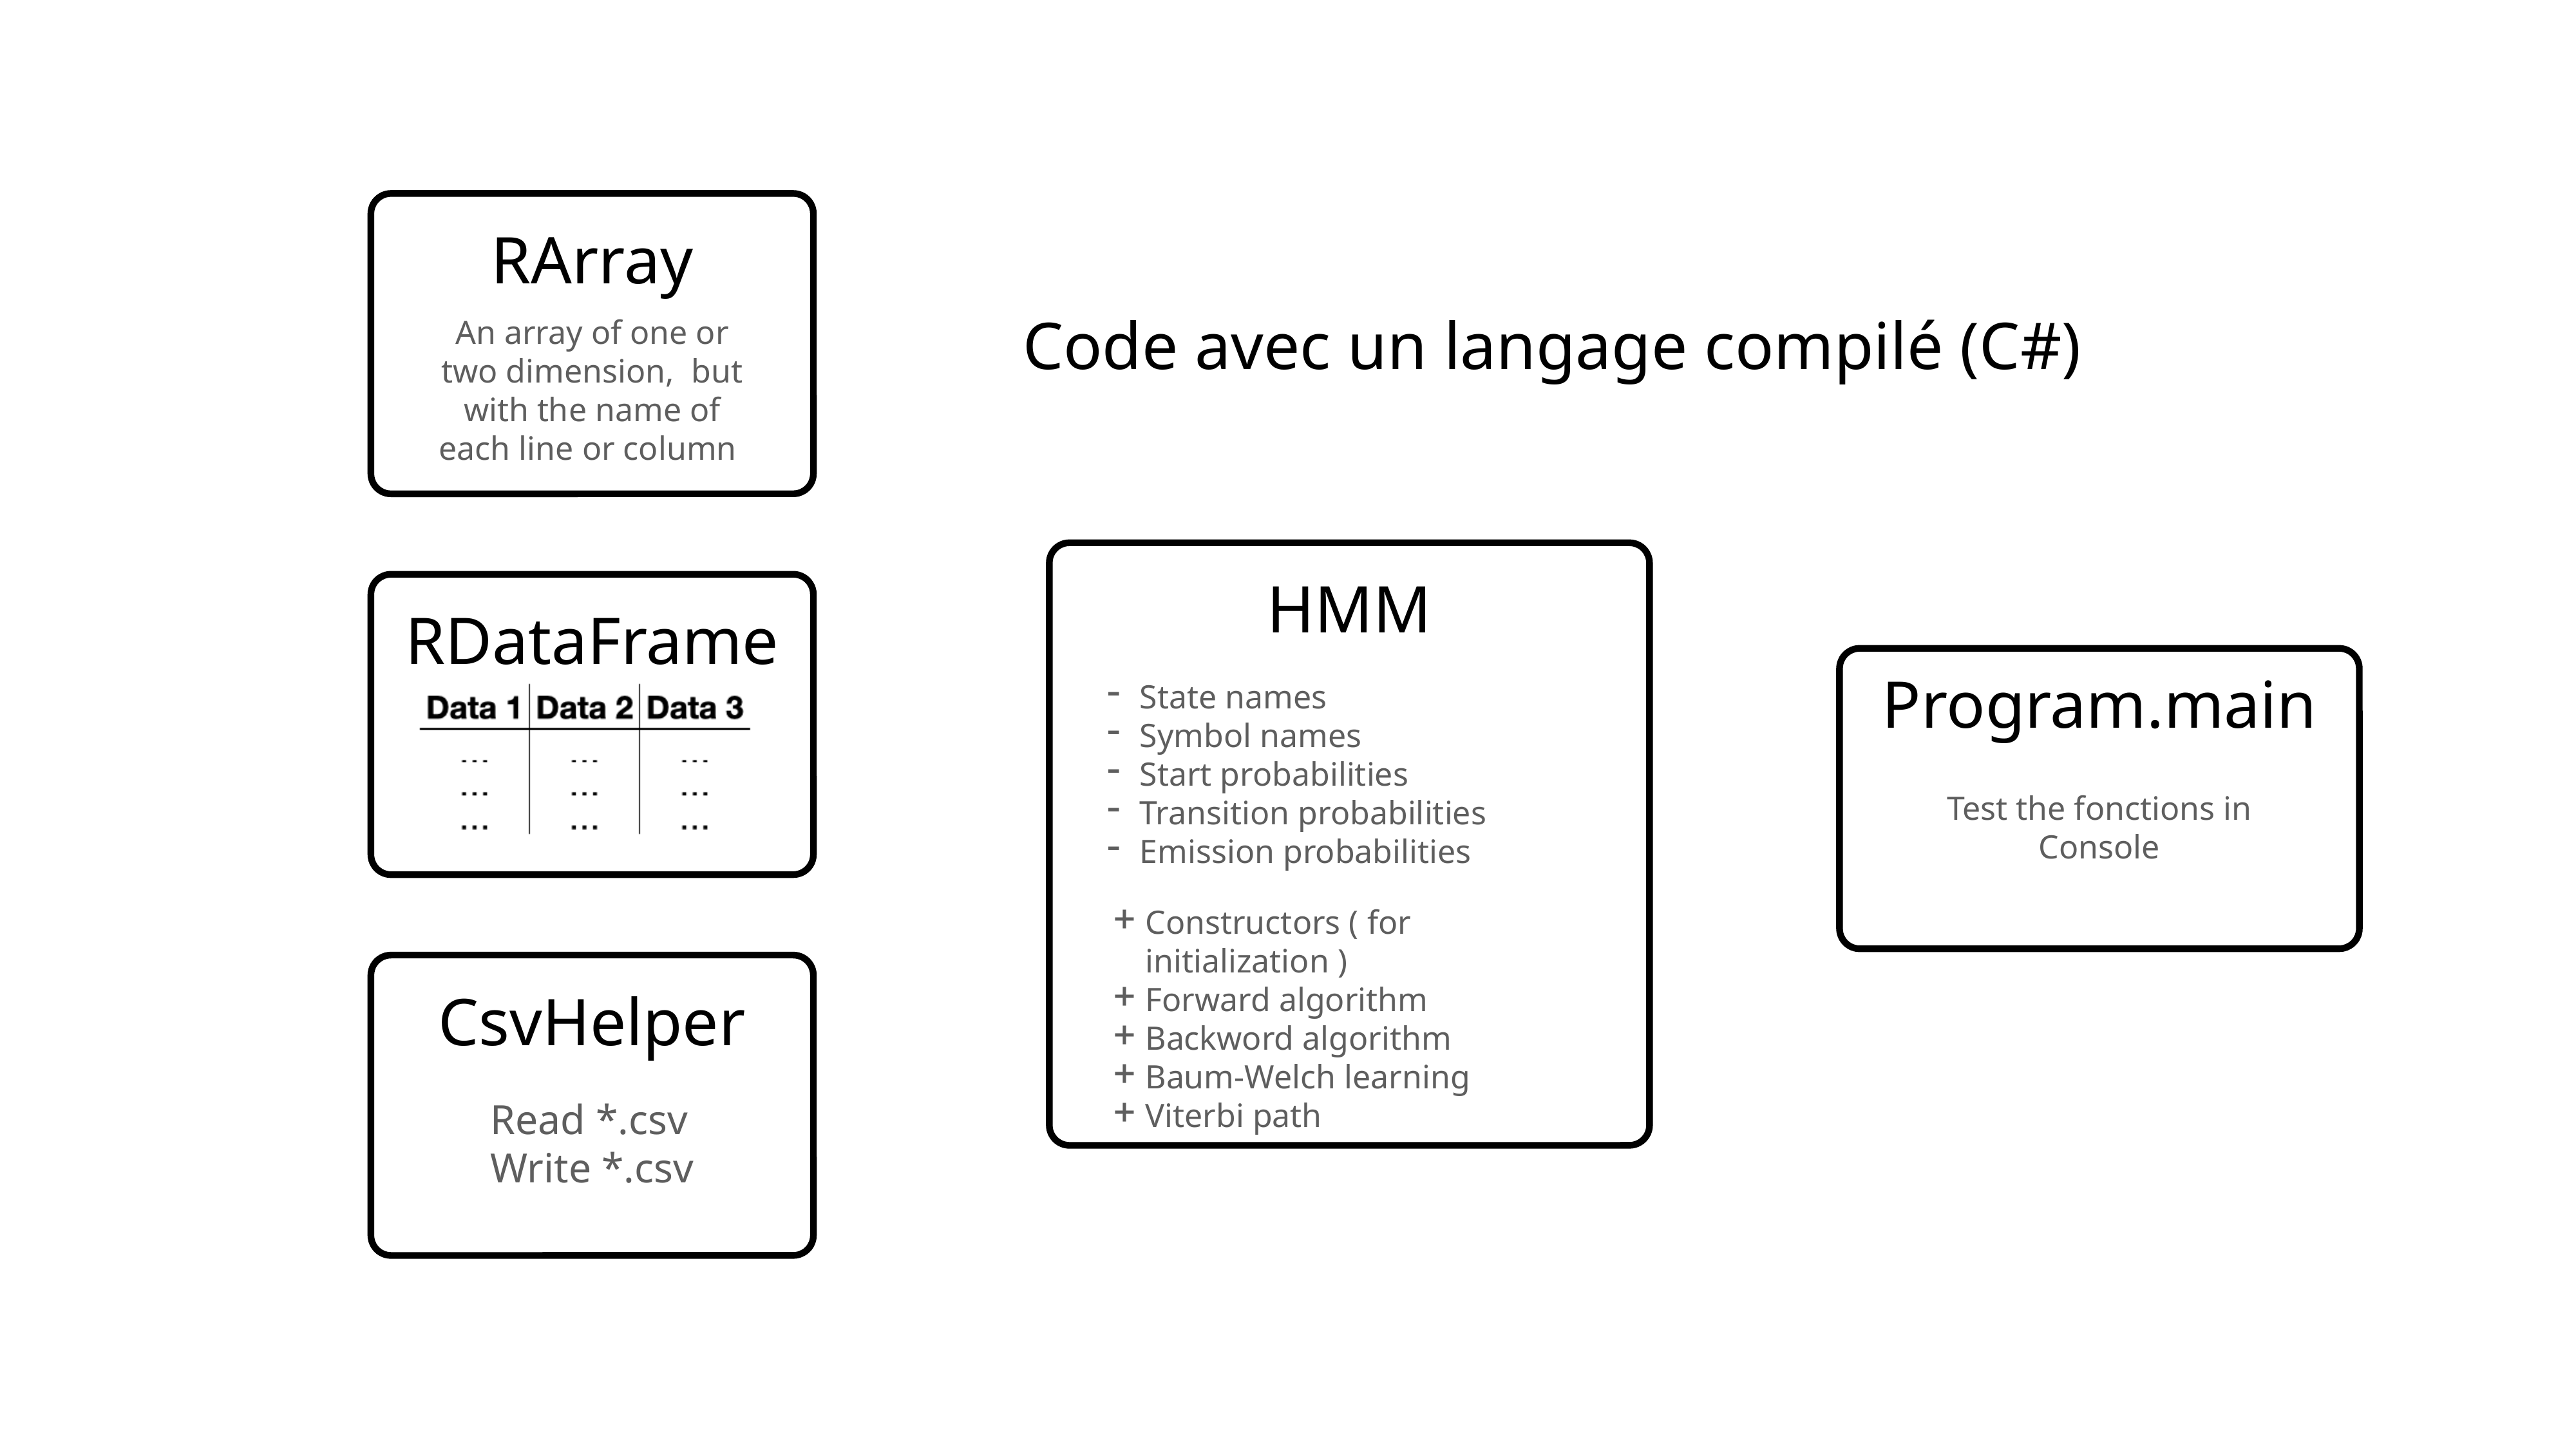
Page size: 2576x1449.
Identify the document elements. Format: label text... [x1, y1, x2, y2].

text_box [1839, 648, 2360, 949]
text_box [370, 193, 814, 495]
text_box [1049, 542, 1650, 1146]
text_box Code avec un langage compilé (C#) [1017, 299, 2088, 388]
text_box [370, 574, 814, 875]
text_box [370, 954, 814, 1256]
